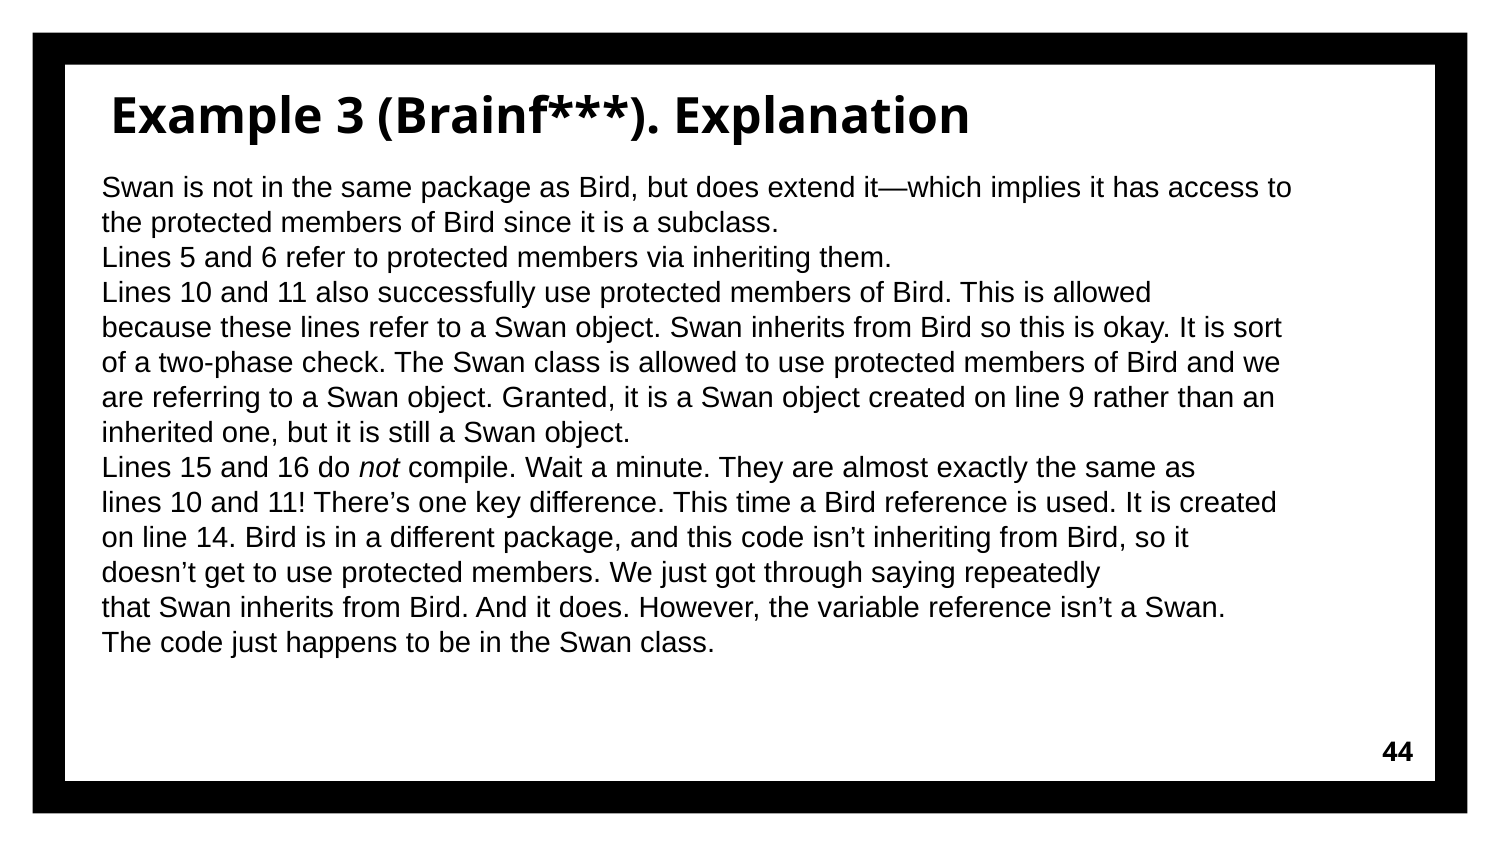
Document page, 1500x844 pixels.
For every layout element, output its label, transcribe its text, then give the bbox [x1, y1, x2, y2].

slide_number 44 [1338, 720, 1429, 786]
title Example 3 (Brainf***). Explanation [95, 10, 1292, 159]
list [77, 105, 1266, 447]
text_box Swan is not in the same package as Bird, but does extend it—which implies it has access to the protected members of Bird since it is a subclass. Lines 5 and 6 refer to protected members via inheriting them. Lines 10 and 11 also successfully use protected members of Bird. This is allowed because these lines refer to a Swan object. Swan inherits from Bird so this is okay. It is sort of a two-phase check. The Swan class is allowed to use protected members of Bird and we are referring to a Swan object. Granted, it is a Swan object created on line 9 rather than an inherited one, but it is still a Swan object. Lines 15 and 16 do not compile. Wait a minute. They are almost exactly the same as lines 10 and 11! There’s one key difference. This time a Bird reference is used. It is created on line 14. Bird is in a different package, and this code isn’t inheriting from Bird, so it doesn’t get to use protected members. We just got through saying repeatedly that Swan inherits from Bird. And it does. However, the variable reference isn’t a Swan. The code just happens to be in the Swan class. [86, 161, 1343, 666]
